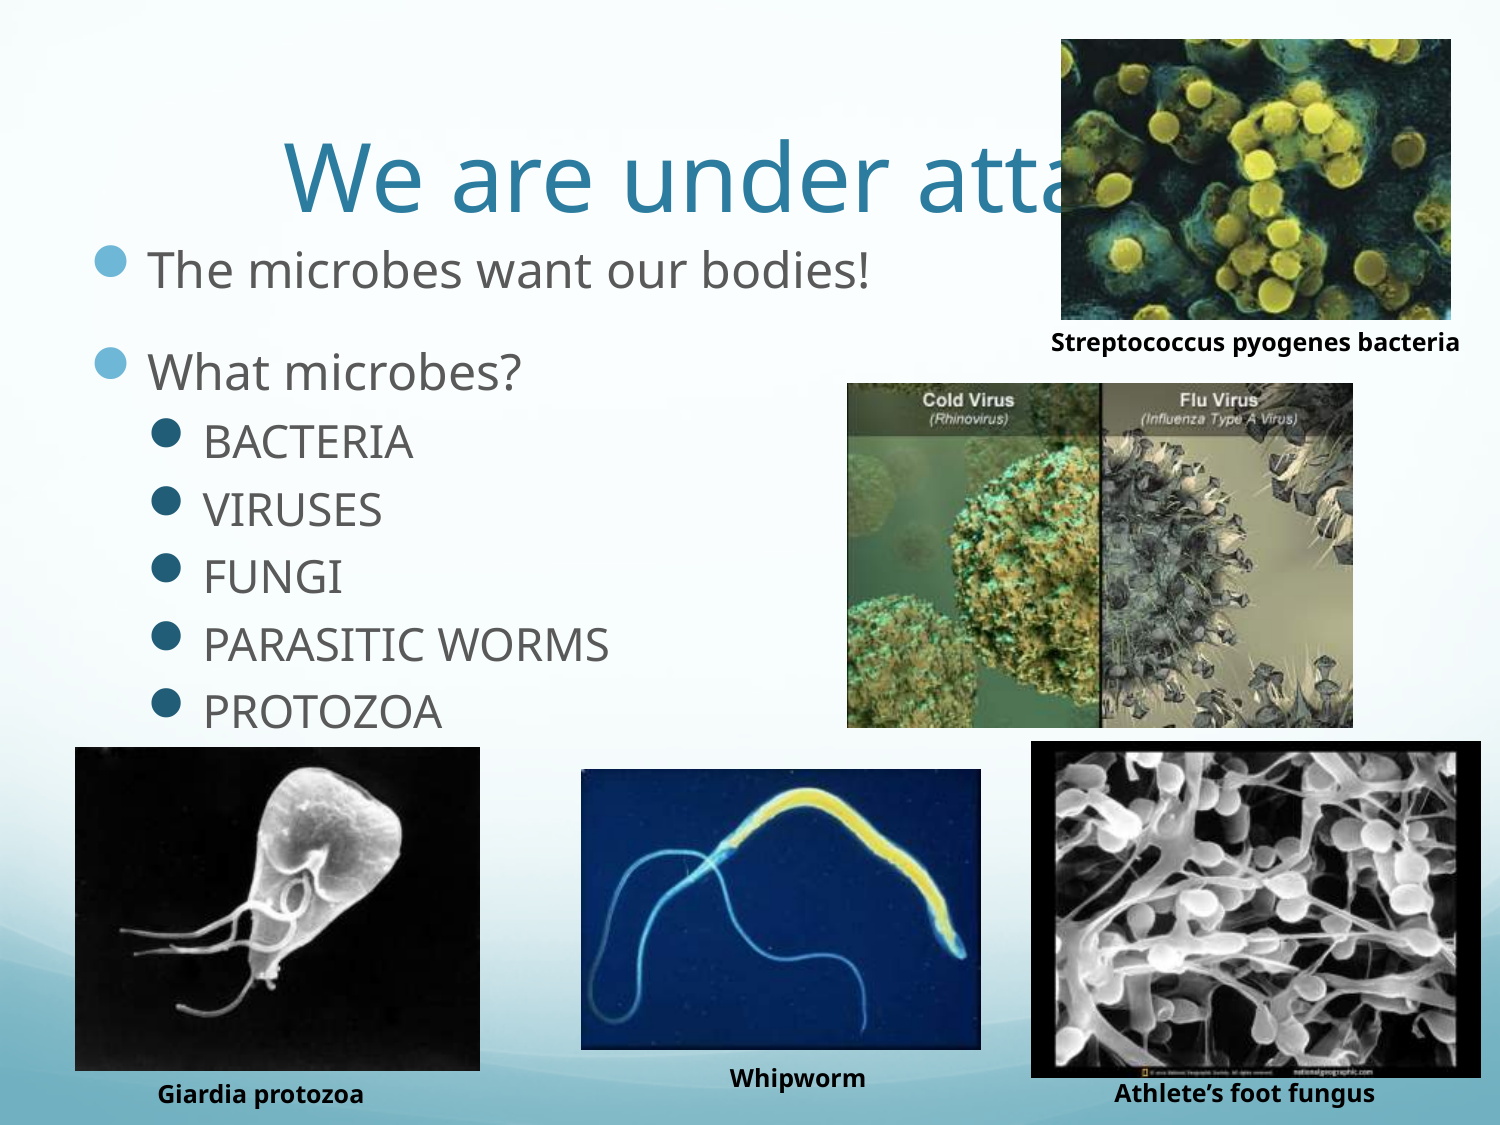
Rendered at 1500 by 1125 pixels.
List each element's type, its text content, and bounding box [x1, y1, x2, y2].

title We are under attack! [75, 52, 1054, 230]
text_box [1061, 39, 1452, 355]
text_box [580, 768, 981, 1101]
picture [846, 383, 1354, 728]
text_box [74, 747, 480, 1117]
list The microbes want our bodies! What microbes? BACTERIA VIRUSES FUNGI PARASITIC WORMS PROTOZOA [75, 230, 1425, 951]
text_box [1031, 740, 1481, 1117]
